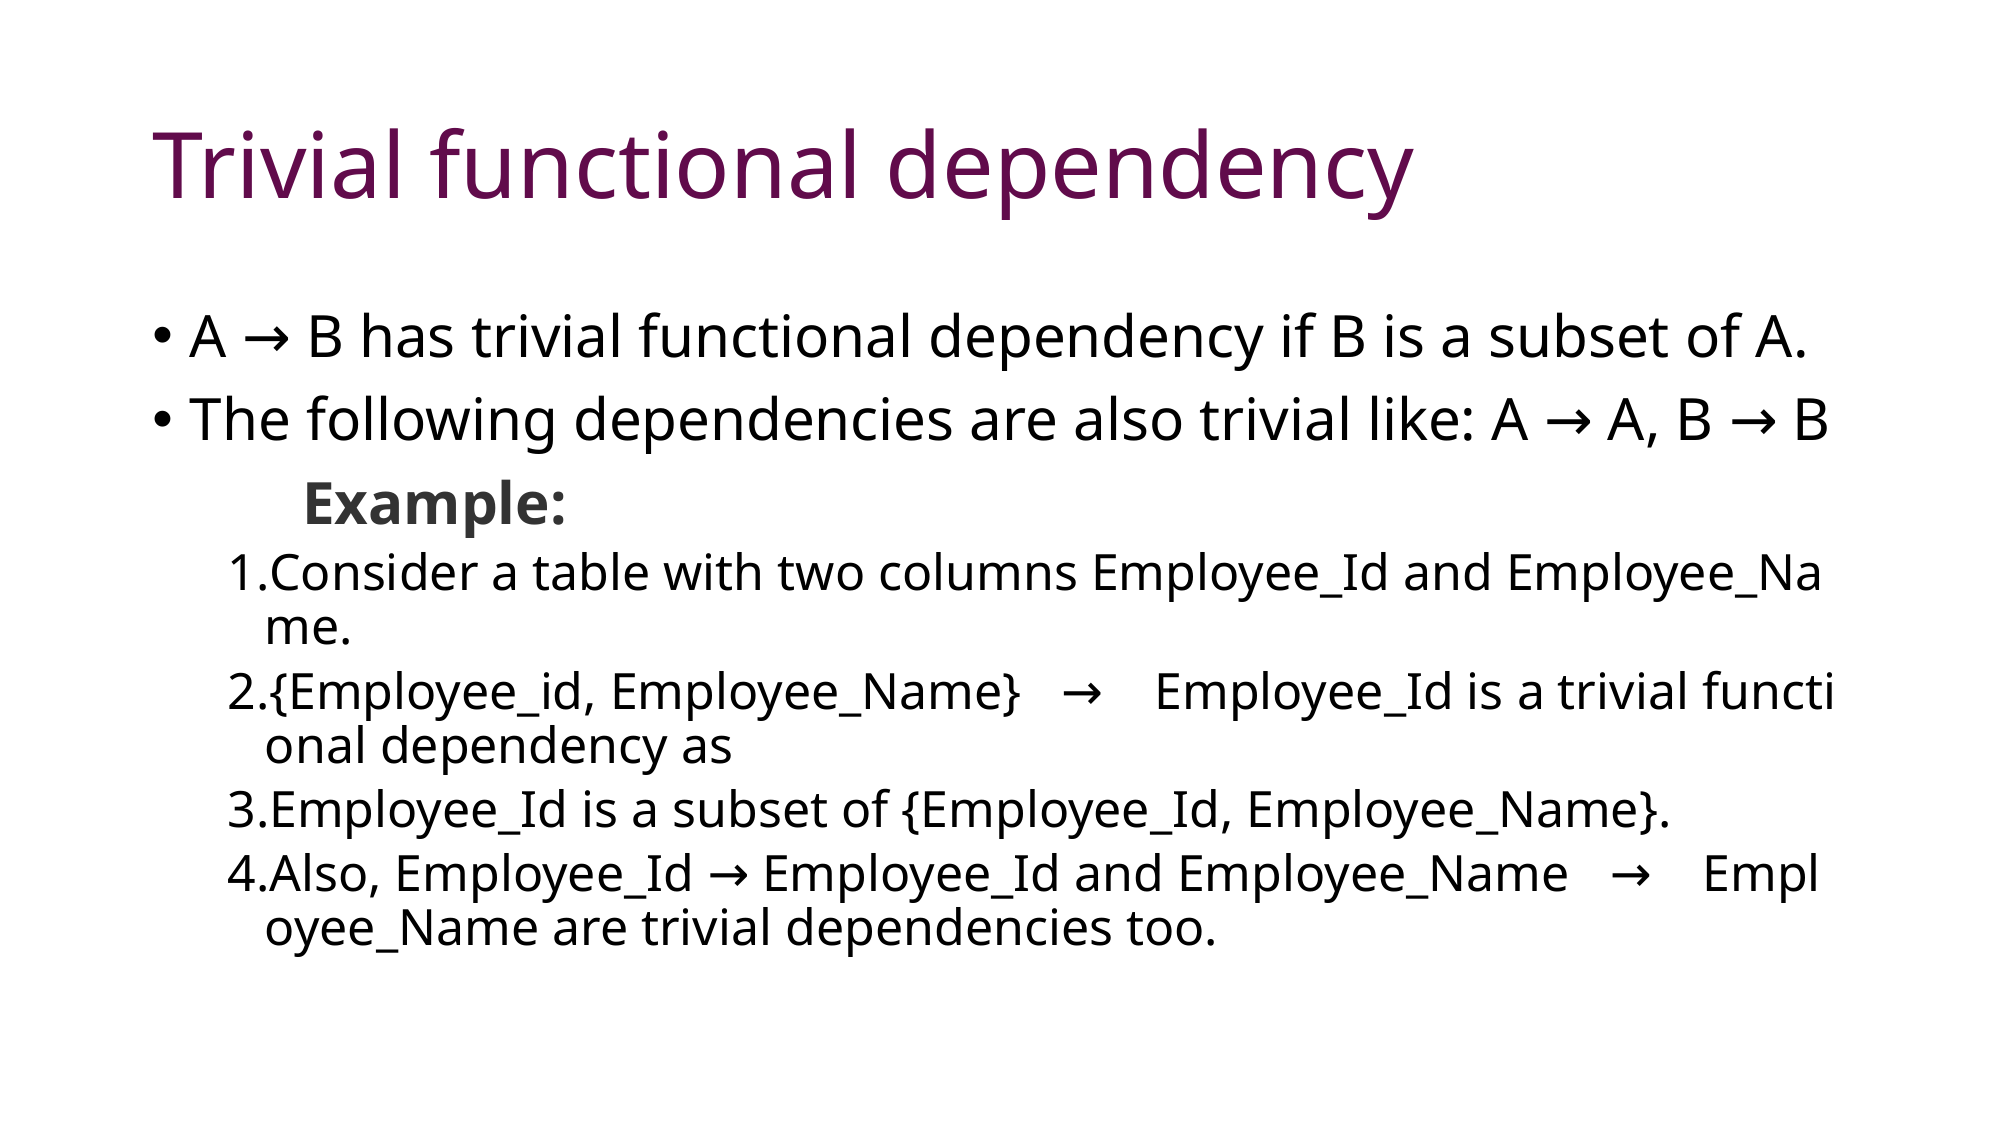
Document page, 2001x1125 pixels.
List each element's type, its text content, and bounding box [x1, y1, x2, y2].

title Trivial functional dependency [137, 59, 1863, 278]
list A → B has trivial functional dependency if B is a subset of A. The following dependencies are also trivial like: A → A, B → B Example: Consider a table with two columns Employee_Id and Employee_Name. {Employee_id, Employee_Name} → Employee_Id is a trivial functional dependency as Employee_Id is a subset of {Employee_Id, Employee_Name}. Also, Employee_Id → Employee_Id and Employee_Name → Employee_Name are trivial dependencies too. [137, 299, 1863, 1014]
